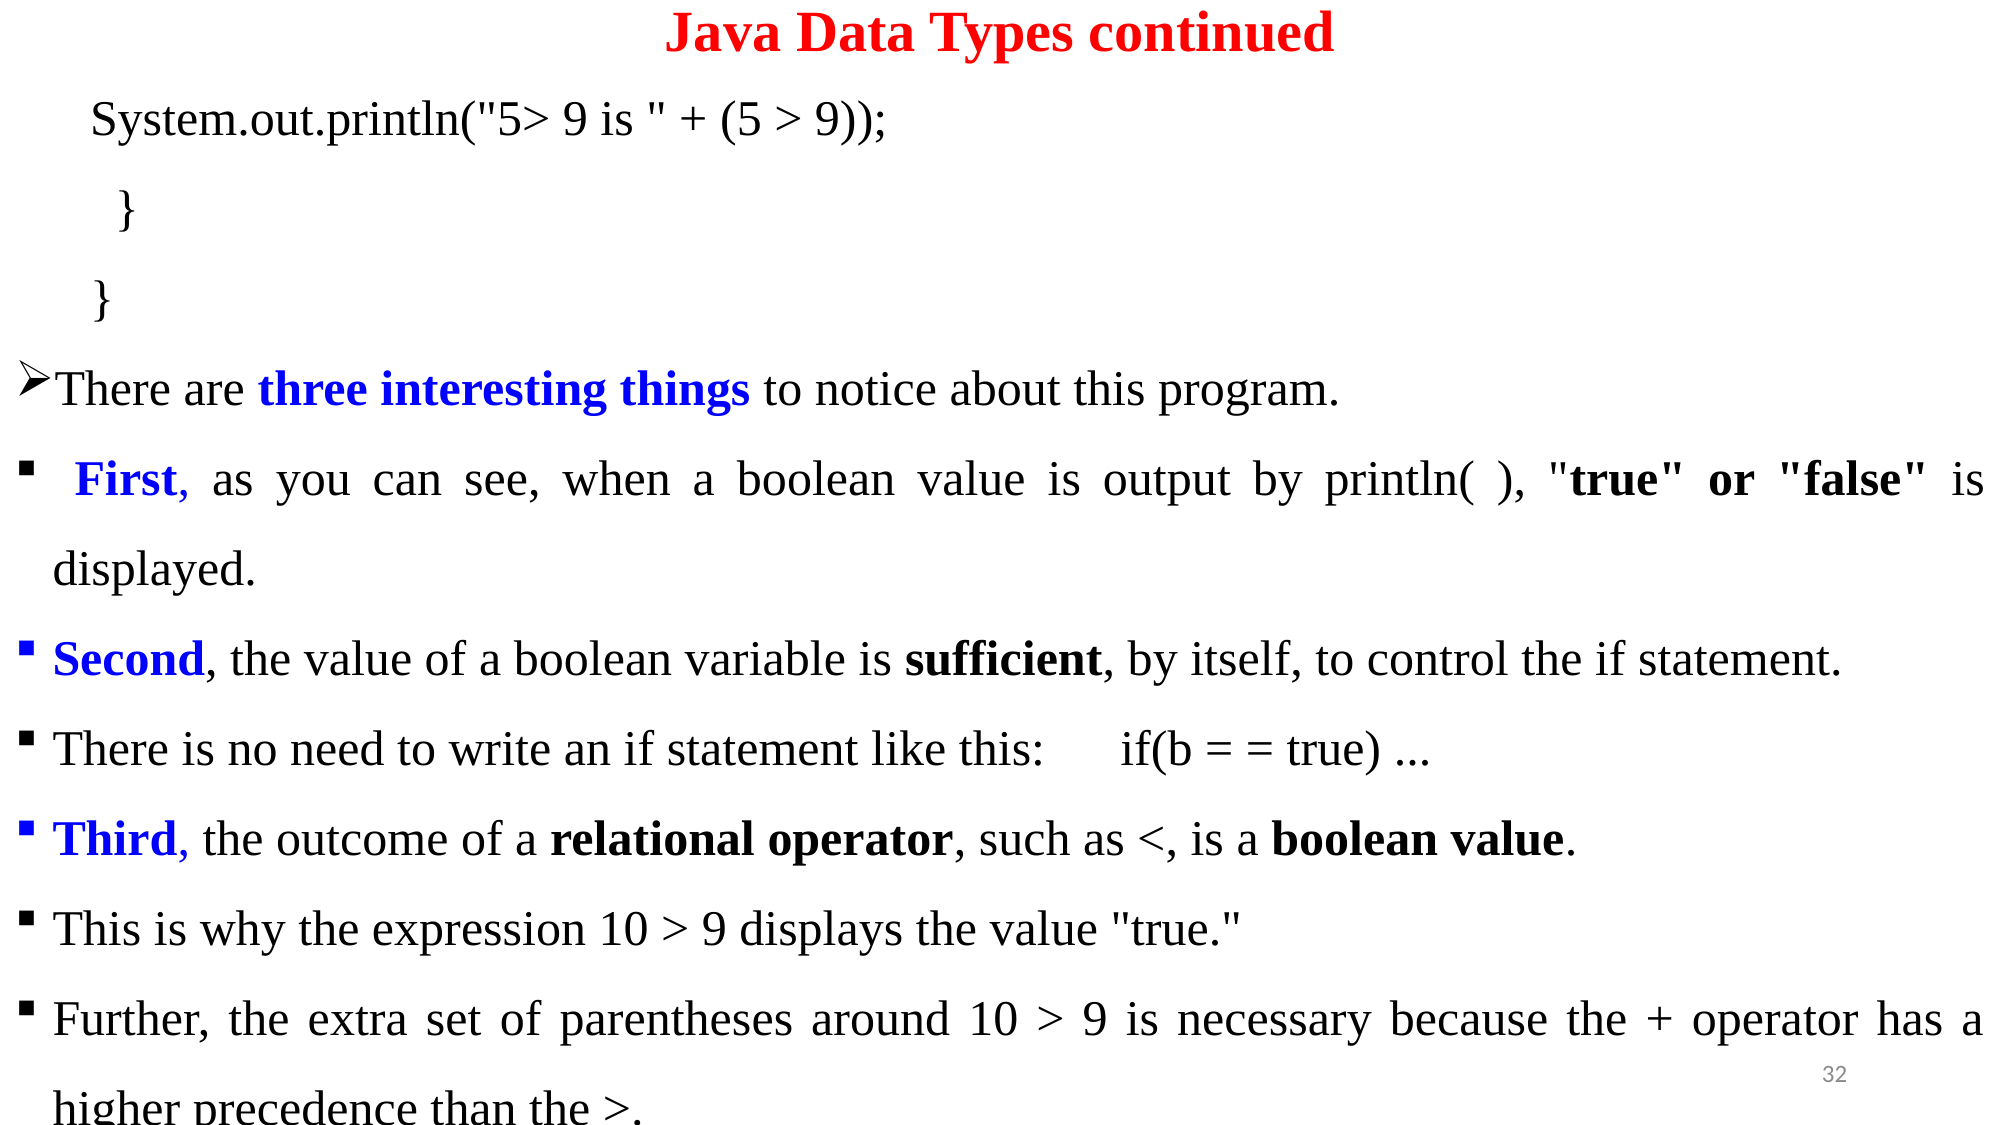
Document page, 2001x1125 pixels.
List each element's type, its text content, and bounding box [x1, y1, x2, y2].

slide_number 32 [1412, 1042, 1863, 1103]
list System.out.println("5> 9 is " + (5 > 9)); } } There are three interesting things to notice about this program. First, as you can see, when a boolean value is output by println( ), "true" or "false" is displayed. Second, the value of a boolean variable is sufficient, by itself, to control the if statement. There is no need to write an if statement like this: if(b = = true) ... Third, the outcome of a relational operator, such as <, is a boolean value. This is why the expression 10 > 9 displays the value "true." Further, the extra set of parentheses around 10 > 9 is necessary because the + operator has a higher precedence than the >. [0, 47, 2000, 1125]
title Java Data Types continued [137, 0, 1863, 47]
